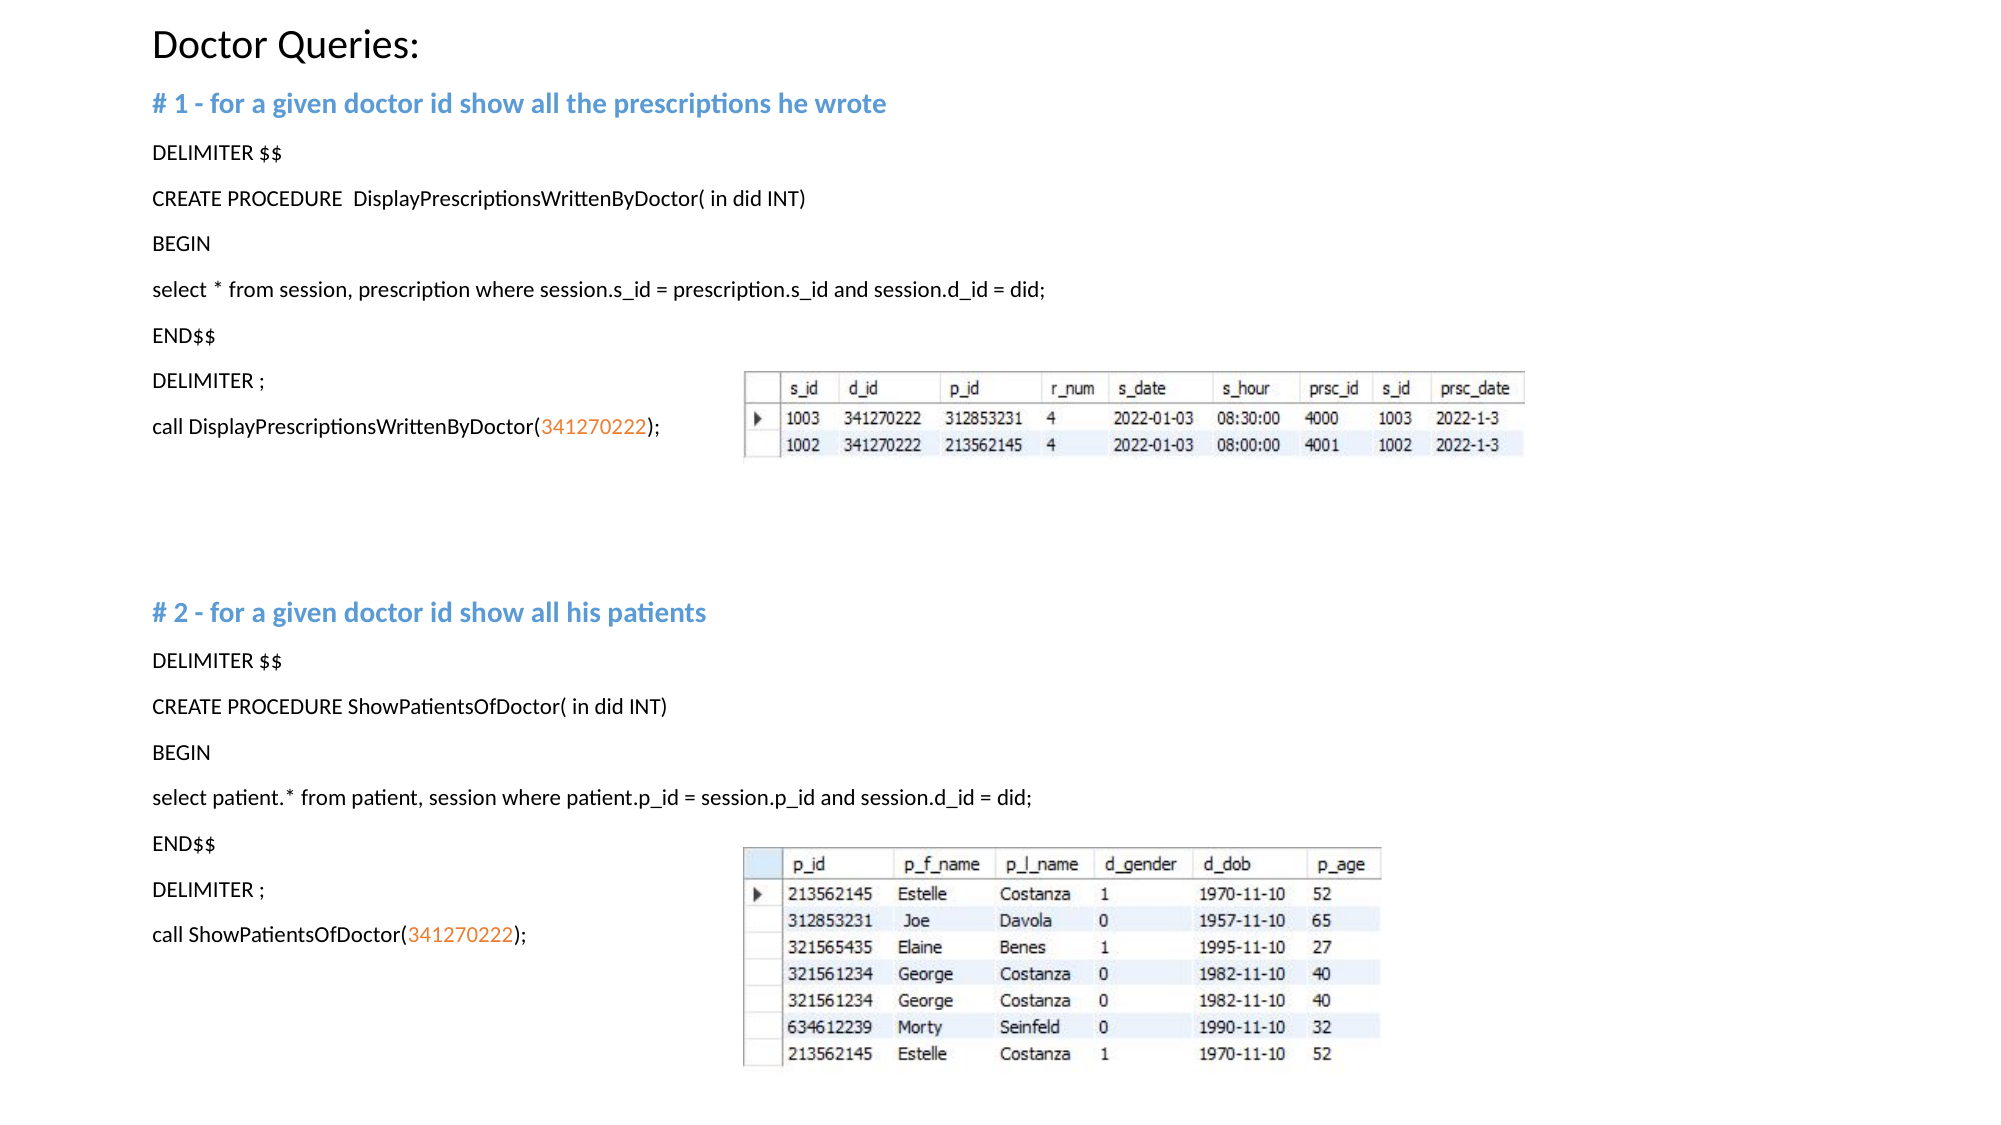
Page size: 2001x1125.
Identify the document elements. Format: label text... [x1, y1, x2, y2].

picture [743, 847, 1385, 1079]
list Doctor Queries: # 1 - for a given doctor id show all the prescriptions he wrote DELIMITER $$ CREATE PROCEDURE DisplayPrescriptionsWrittenByDoctor( in did INT) BEGIN select * from session, prescription where session.s_id = prescription.s_id and session.d_id = did; END$$ DELIMITER ; call DisplayPrescriptionsWrittenByDoctor(341270222); # 2 - for a given doctor id show all his patients DELIMITER $$ CREATE PROCEDURE ShowPatientsOfDoctor( in did INT) BEGIN select patient.* from patient, session where patient.p_id = session.p_id and session.d_id = did; END$$ DELIMITER ; call ShowPatientsOfDoctor(341270222); [137, 15, 1863, 1108]
picture [743, 371, 1525, 465]
